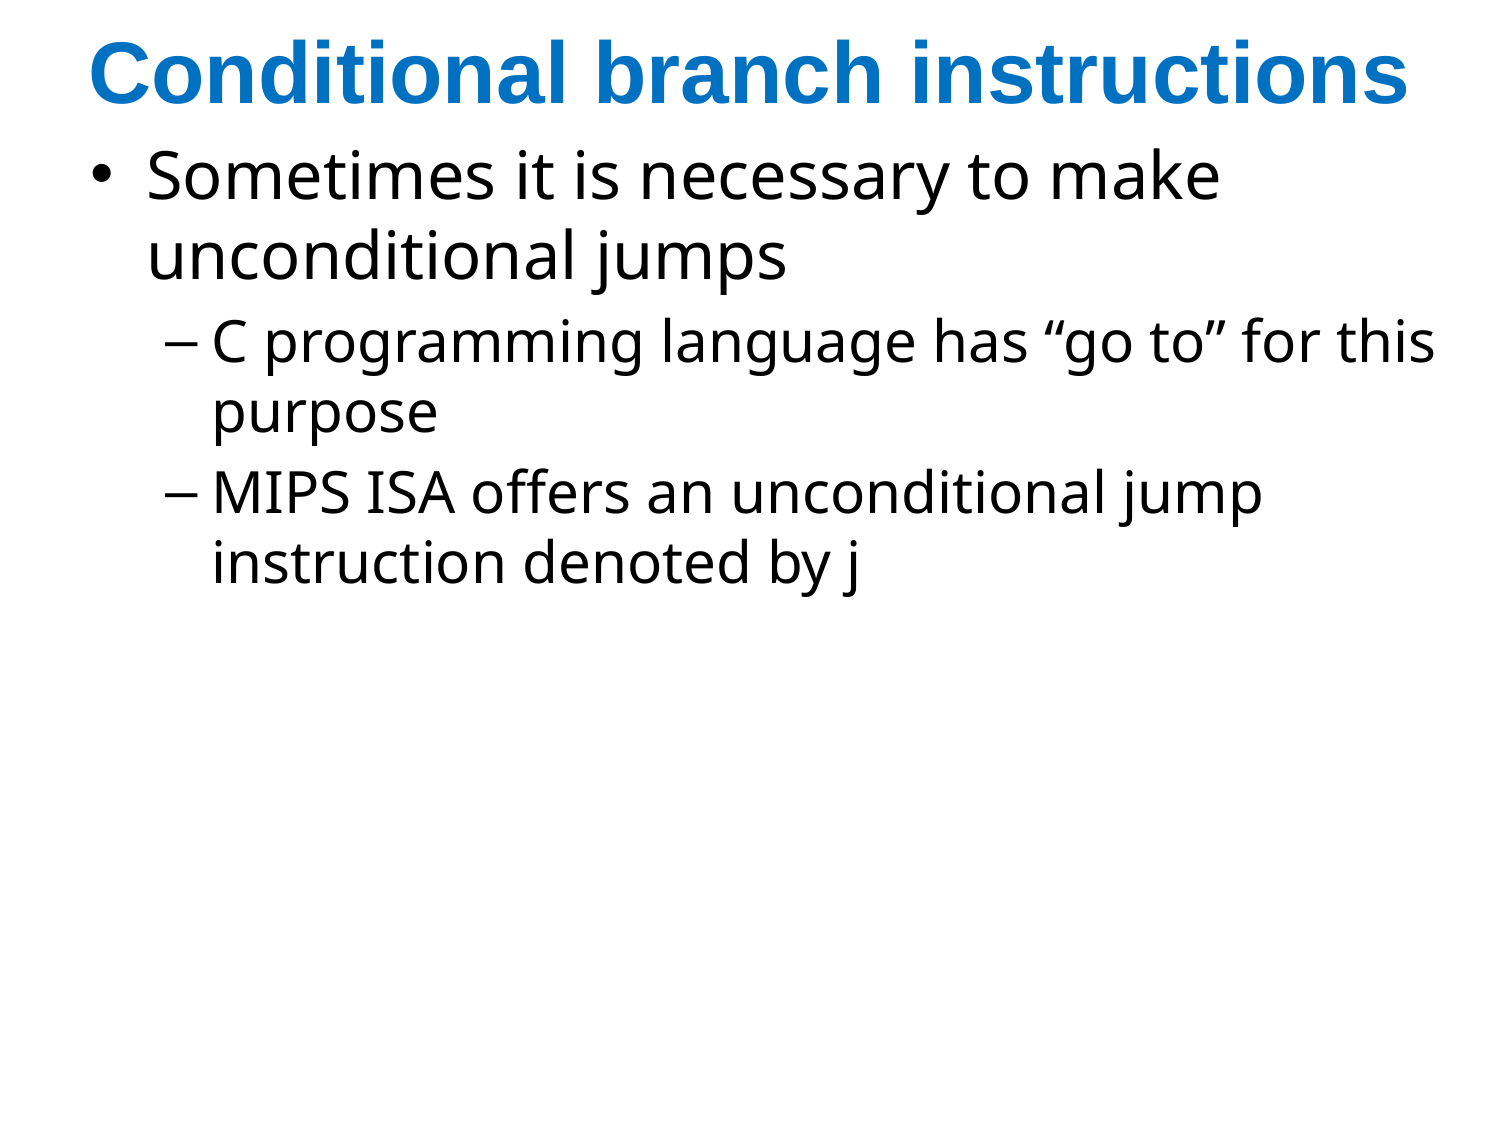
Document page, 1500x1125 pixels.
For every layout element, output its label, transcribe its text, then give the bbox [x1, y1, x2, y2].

title Conditional branch instructions [0, 0, 1500, 138]
list Sometimes it is necessary to make unconditional jumps C programming language has “go to” for this purpose MIPS ISA offers an unconditional jump instruction denoted by j [75, 125, 1500, 1125]
